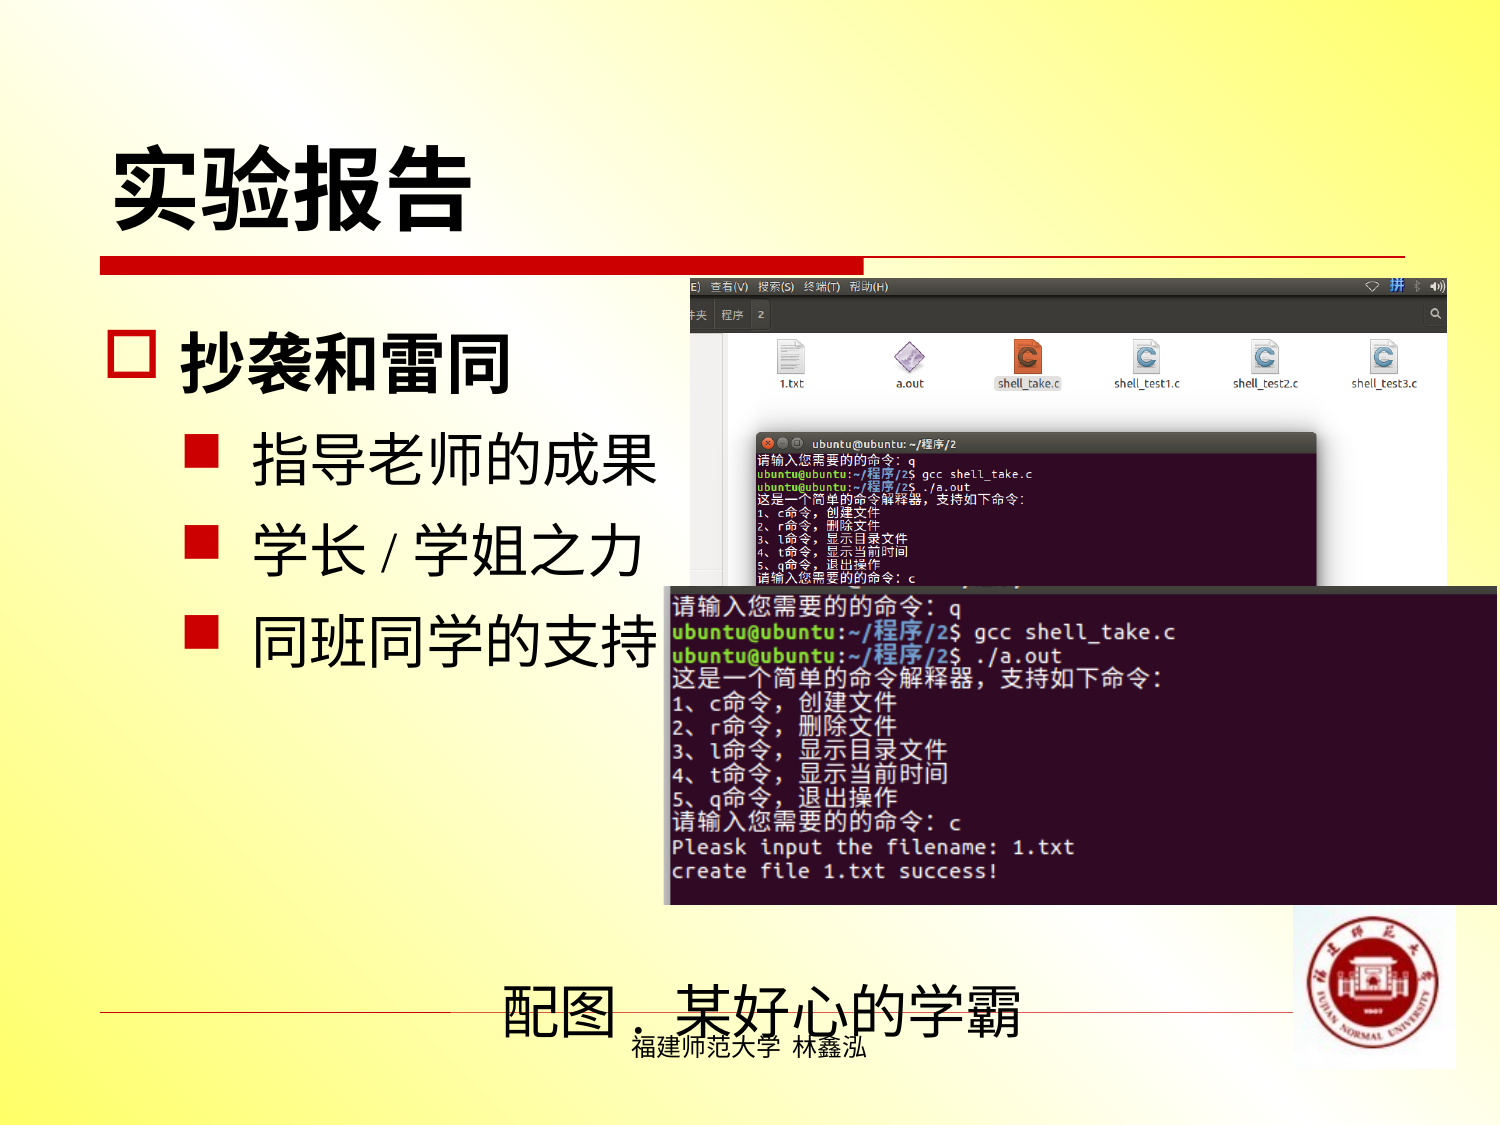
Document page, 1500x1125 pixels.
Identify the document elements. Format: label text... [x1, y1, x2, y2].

title 实验报告 [94, 50, 1407, 250]
picture [663, 278, 1498, 1069]
list 抄袭和雷同 指导老师的成果 学长/学姐之力 同班同学的支持 配图. 某好心的学霸 [87, 290, 1438, 1100]
